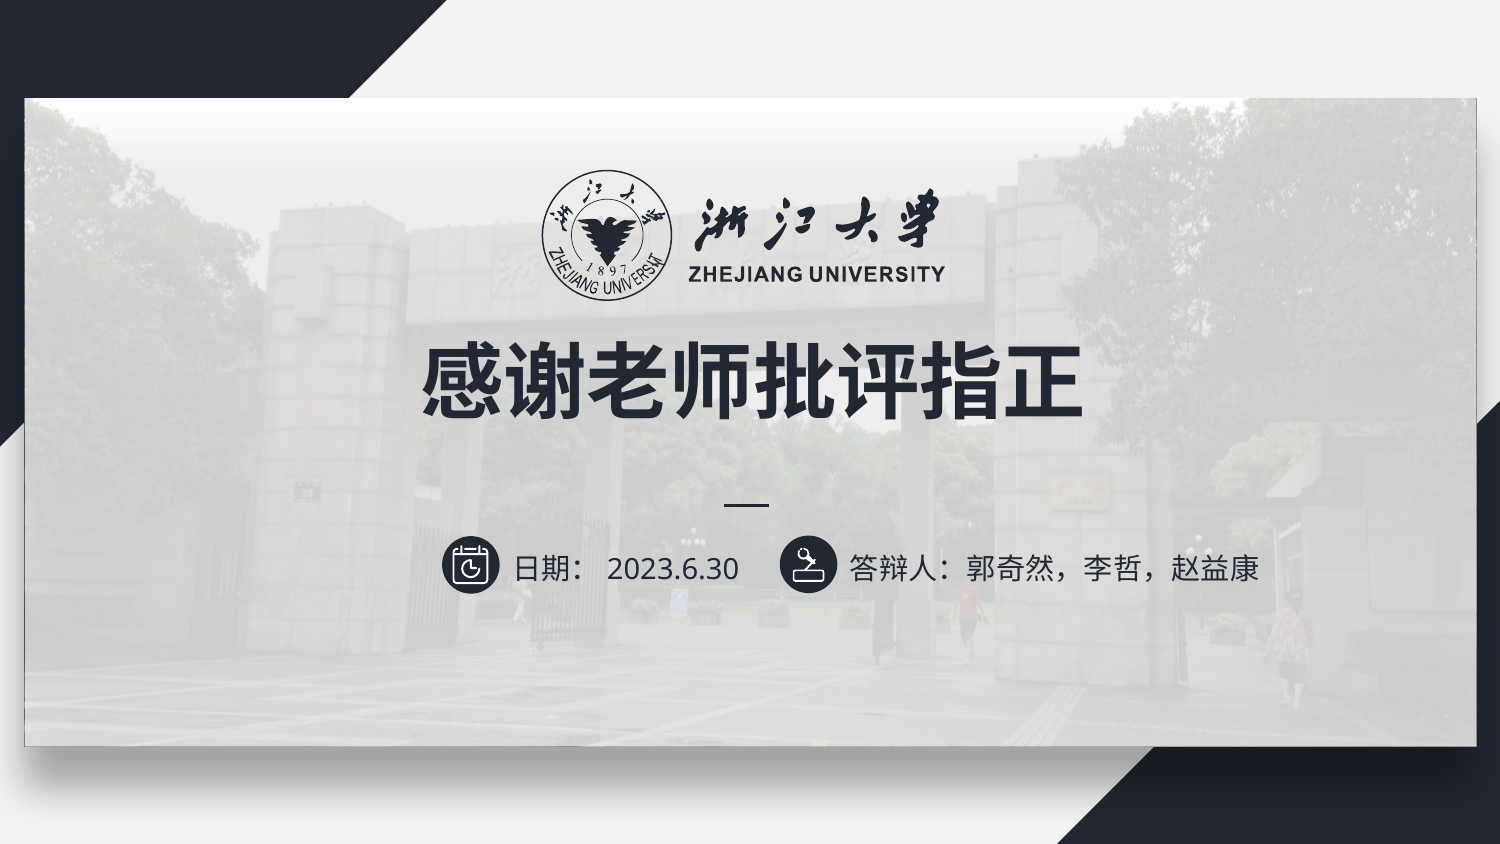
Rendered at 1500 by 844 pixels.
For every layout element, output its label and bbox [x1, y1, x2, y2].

text_box [452, 545, 489, 585]
text_box [1055, 763, 1500, 844]
text_box [24, 98, 1477, 747]
text_box [541, 169, 945, 301]
text_box [0, 0, 449, 153]
text_box [792, 547, 825, 582]
